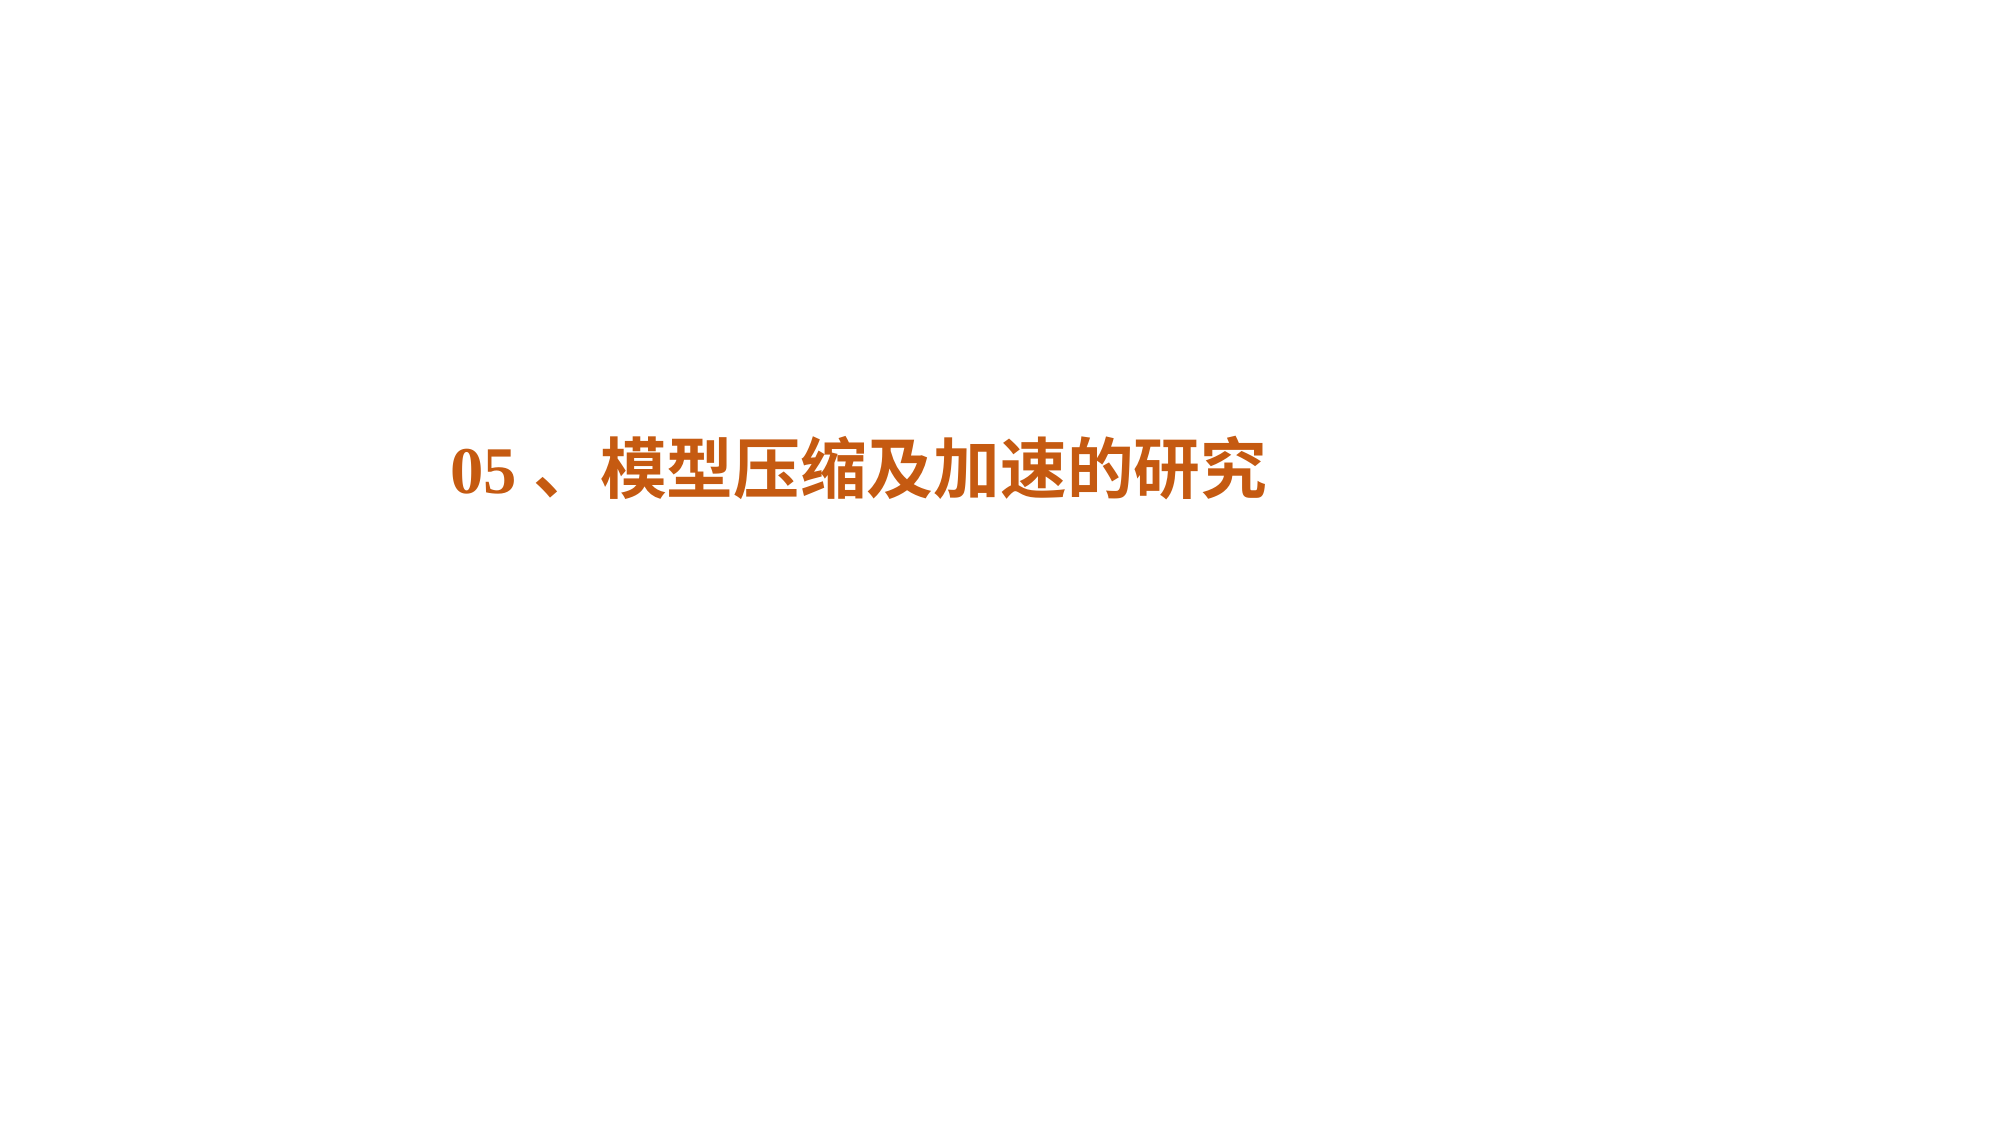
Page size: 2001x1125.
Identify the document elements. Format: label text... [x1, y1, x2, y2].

text_box 05、模型压缩及加速的研究 [435, 419, 1283, 514]
